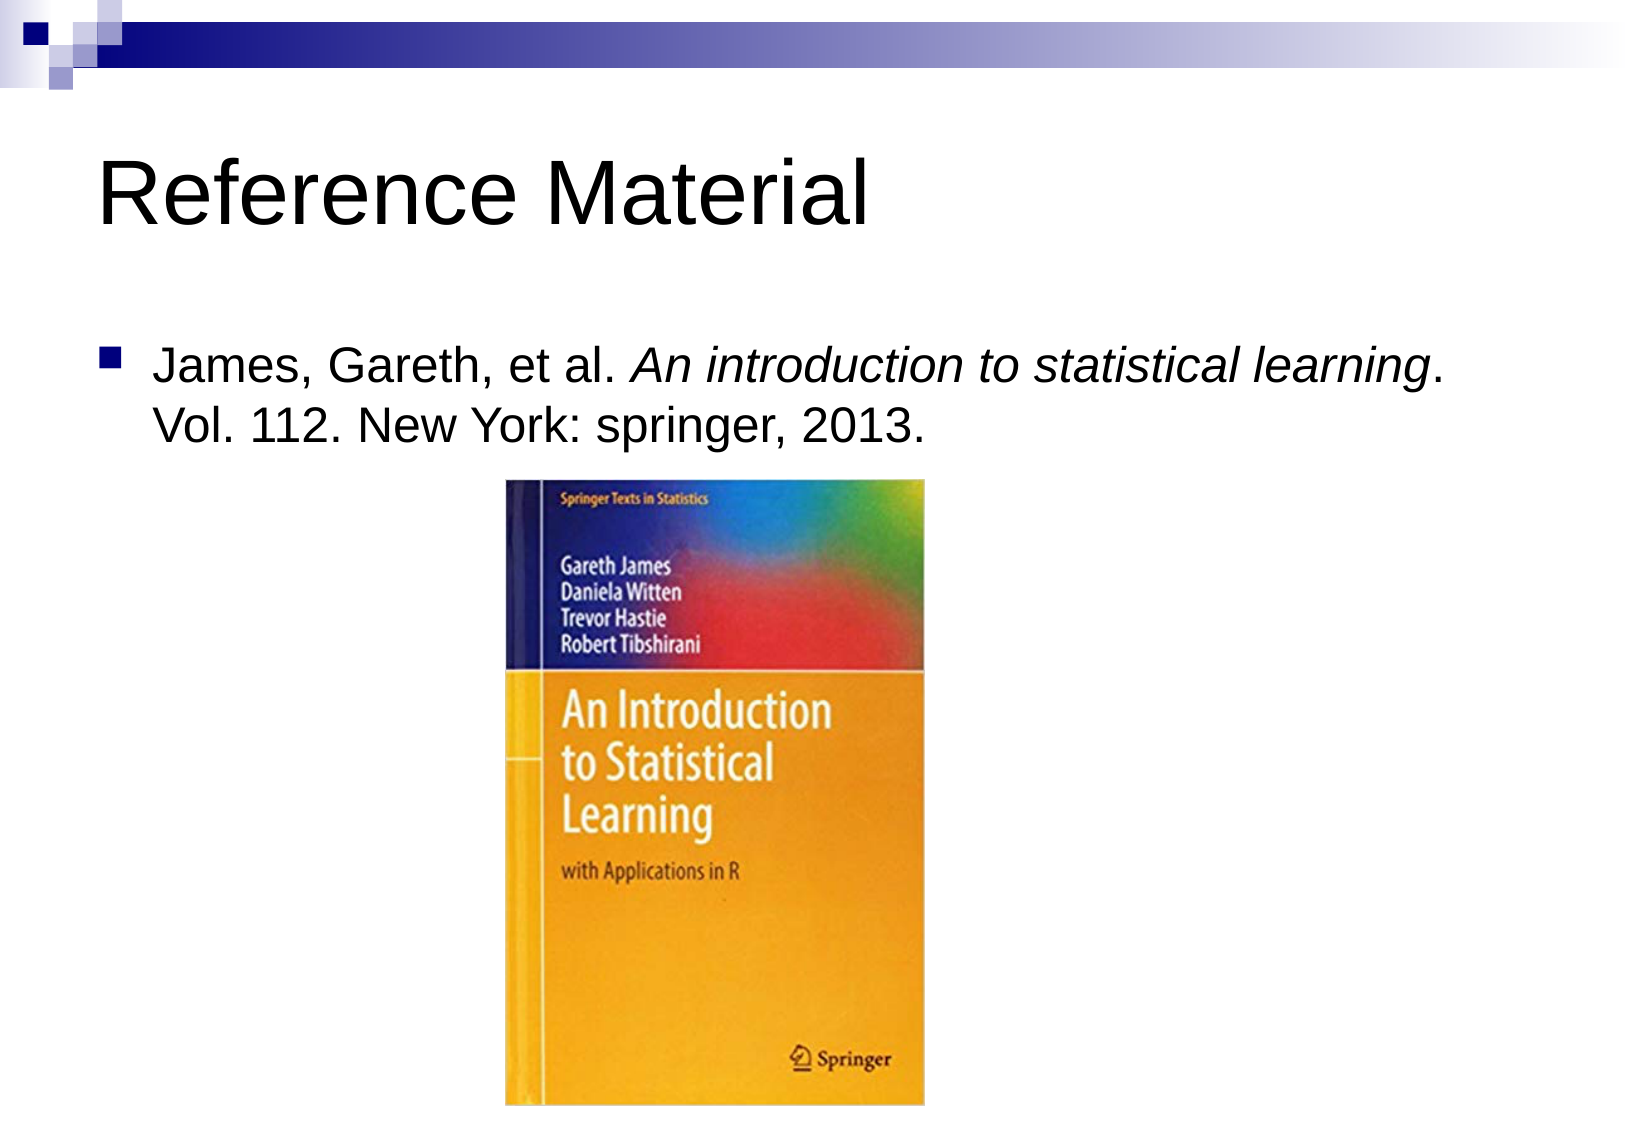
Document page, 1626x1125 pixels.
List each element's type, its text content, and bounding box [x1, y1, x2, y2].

list James, Gareth, et al. An introduction to statistical learning. Vol. 112. New York: springer, 2013. [81, 324, 1544, 963]
title Reference Material [81, 75, 1544, 300]
picture [505, 479, 925, 1106]
